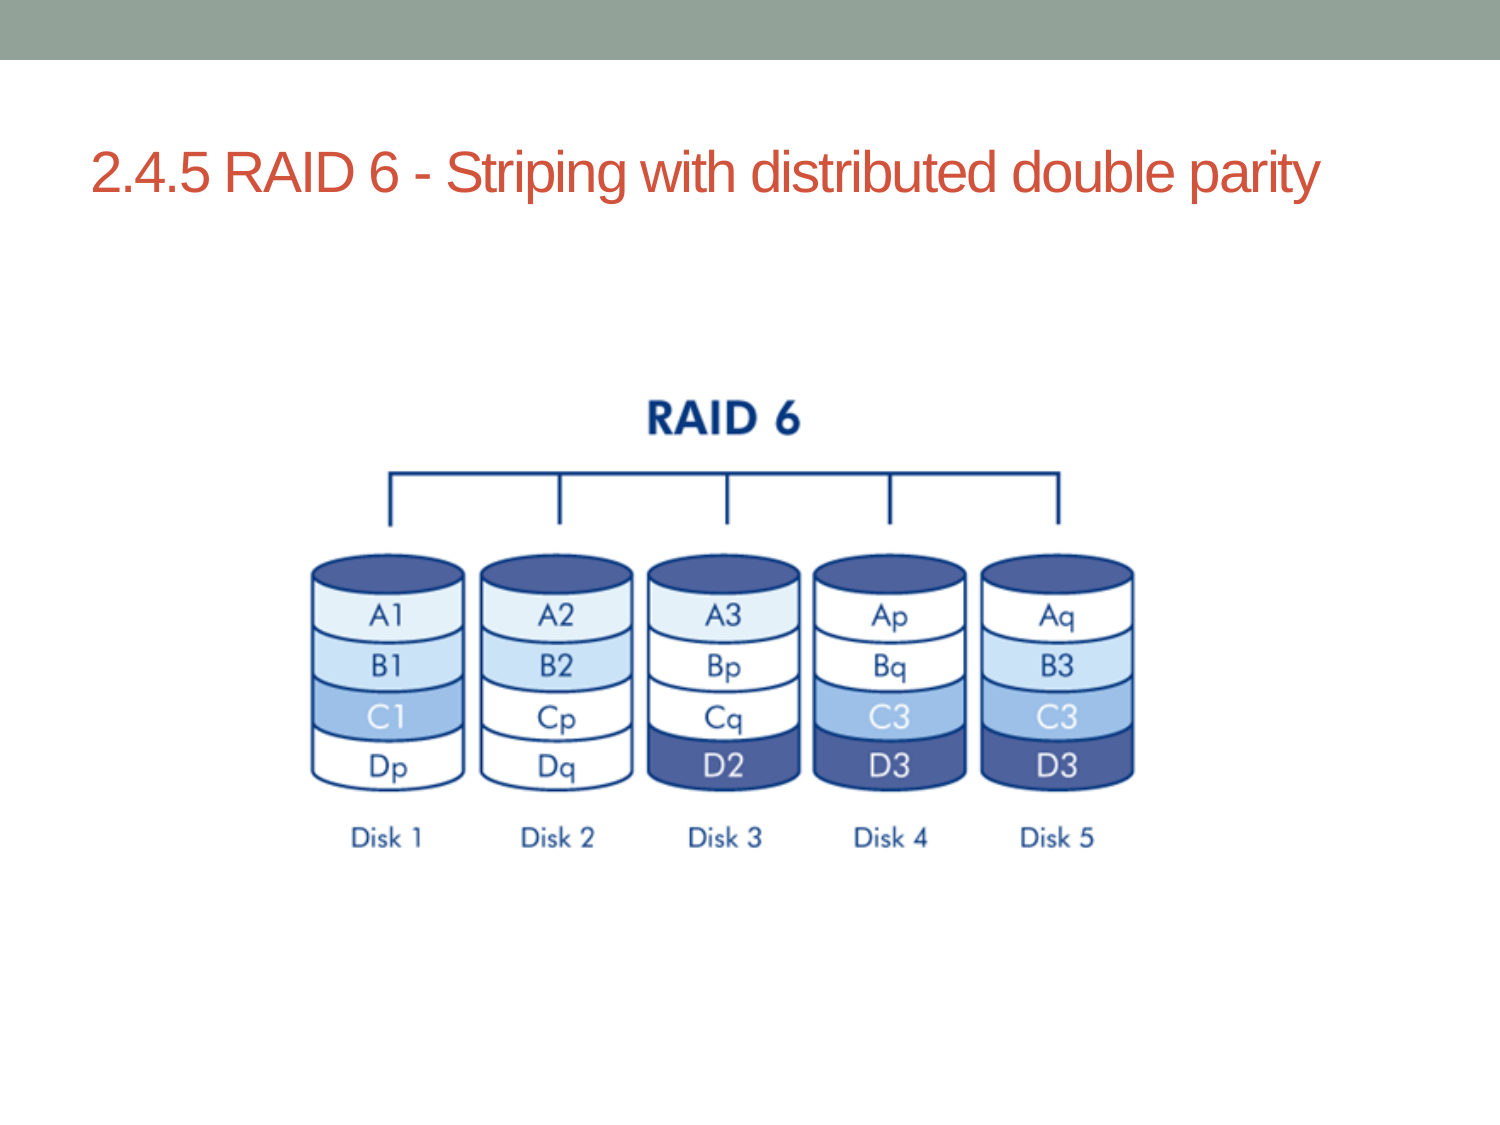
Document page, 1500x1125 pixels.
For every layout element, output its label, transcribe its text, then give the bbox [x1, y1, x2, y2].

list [265, 349, 1178, 882]
title 2.4.5 RAID 6 - Striping with distributed double parity [75, 87, 1425, 250]
